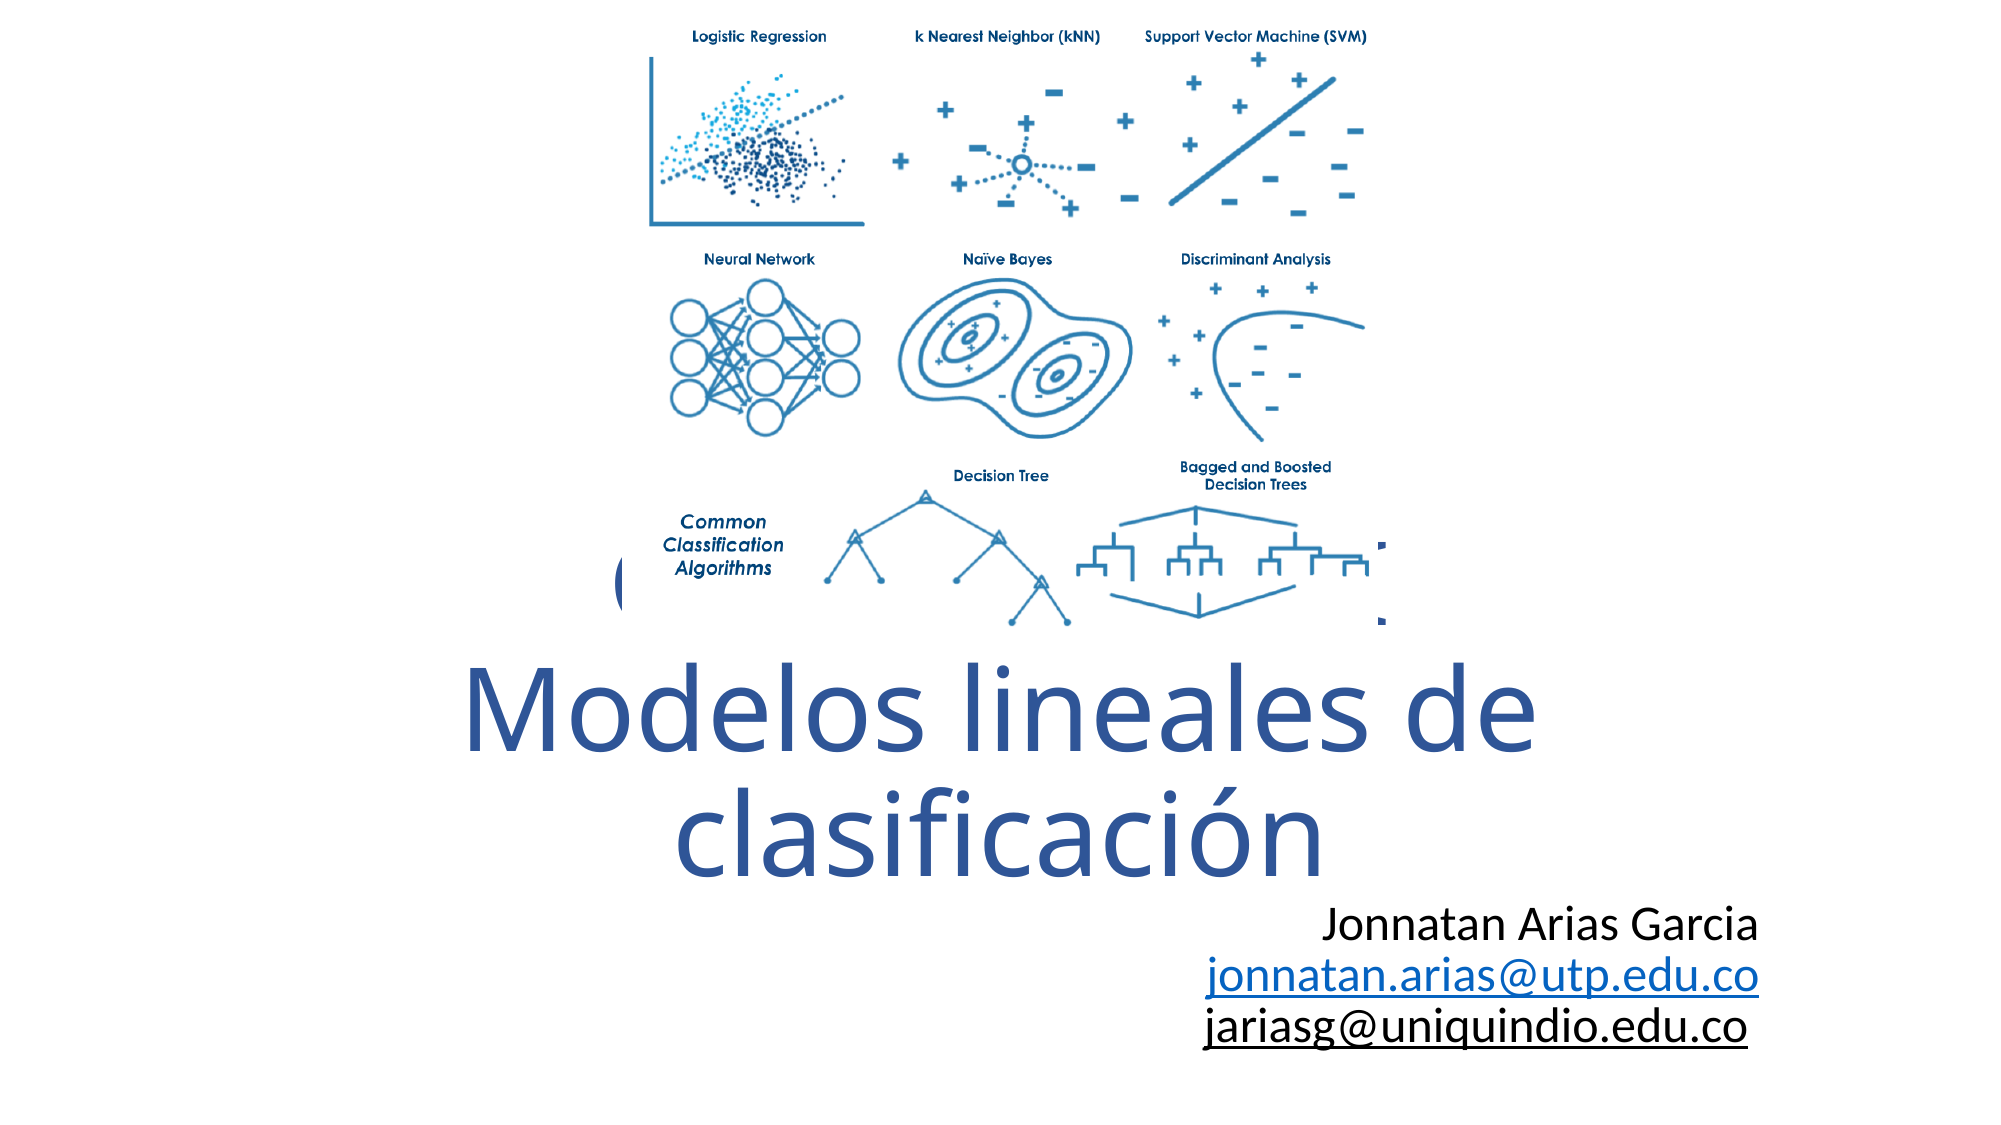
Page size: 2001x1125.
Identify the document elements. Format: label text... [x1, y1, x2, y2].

title Clasificación II Modelos lineales de clasificación [249, 517, 1750, 910]
picture [622, 0, 1378, 646]
subtitle Jonnatan Arias Garcia jonnatan.arias@utp.edu.co jariasg@uniquindio.edu.co [274, 909, 1775, 1125]
